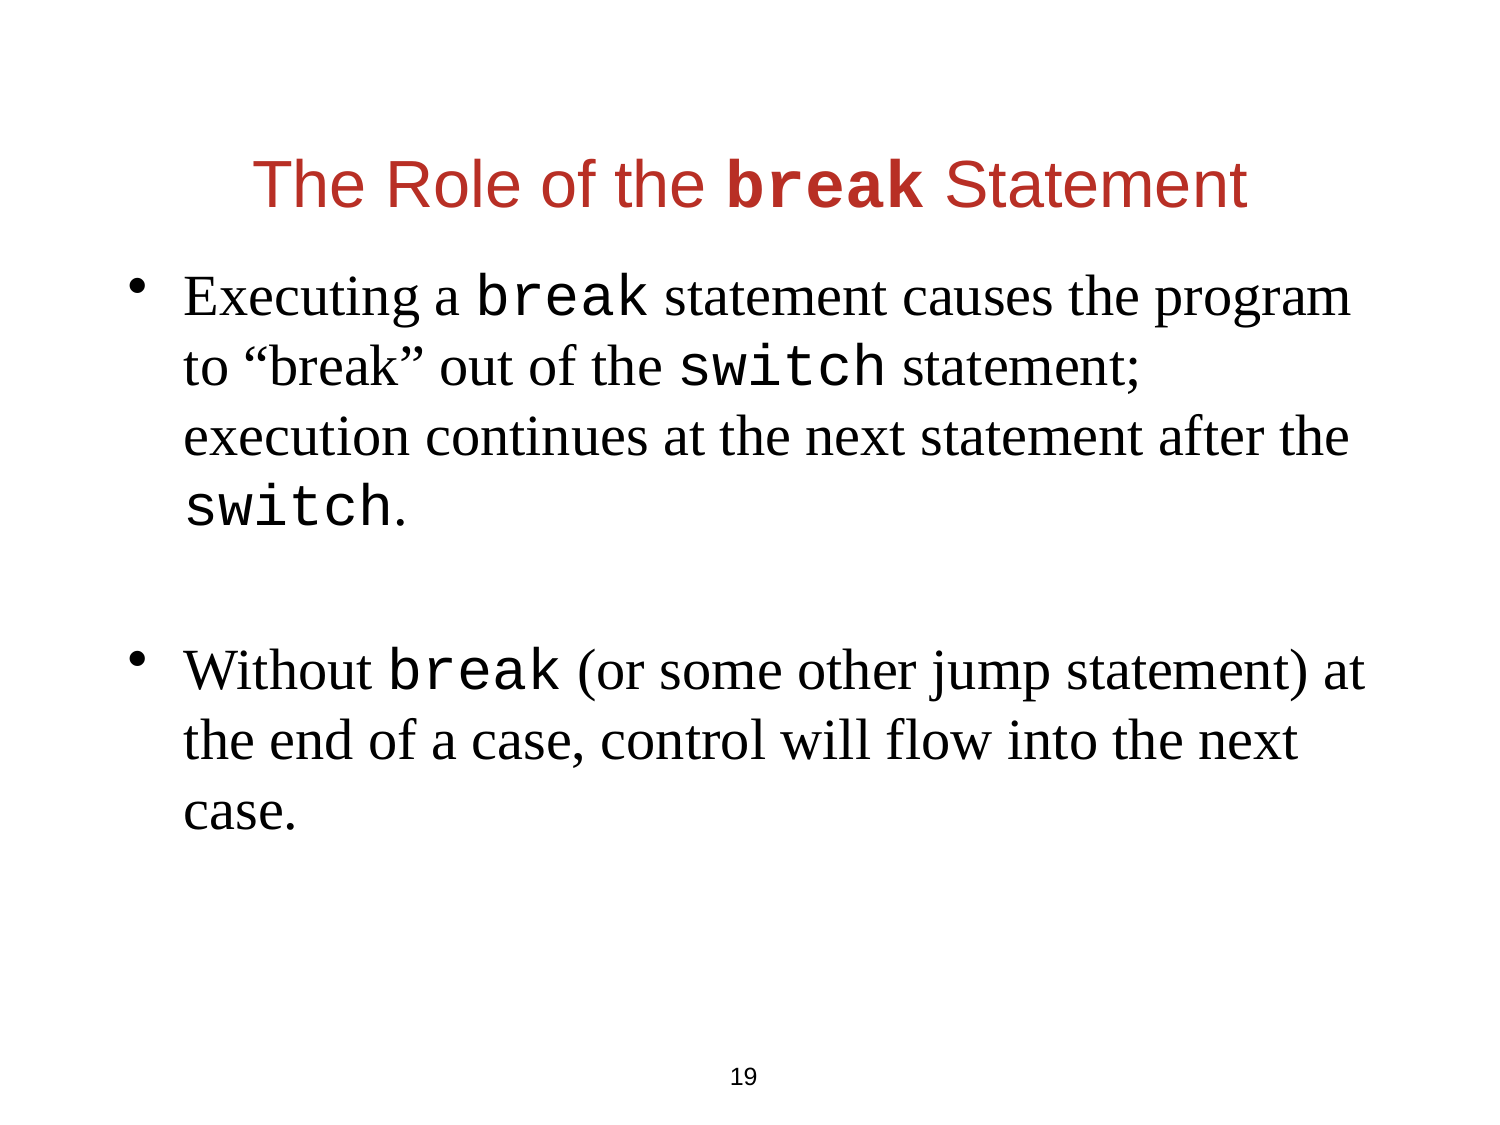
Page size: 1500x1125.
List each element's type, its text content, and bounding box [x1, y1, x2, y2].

title The Role of the break Statement [112, 125, 1388, 238]
slide_number 19 [687, 1049, 801, 1101]
list Executing a break statement causes the program to “break” out of the switch statement; execution continues at the next statement after the switch. Without break (or some other jump statement) at the end of a case, control will flow into the next case. [112, 249, 1388, 1038]
